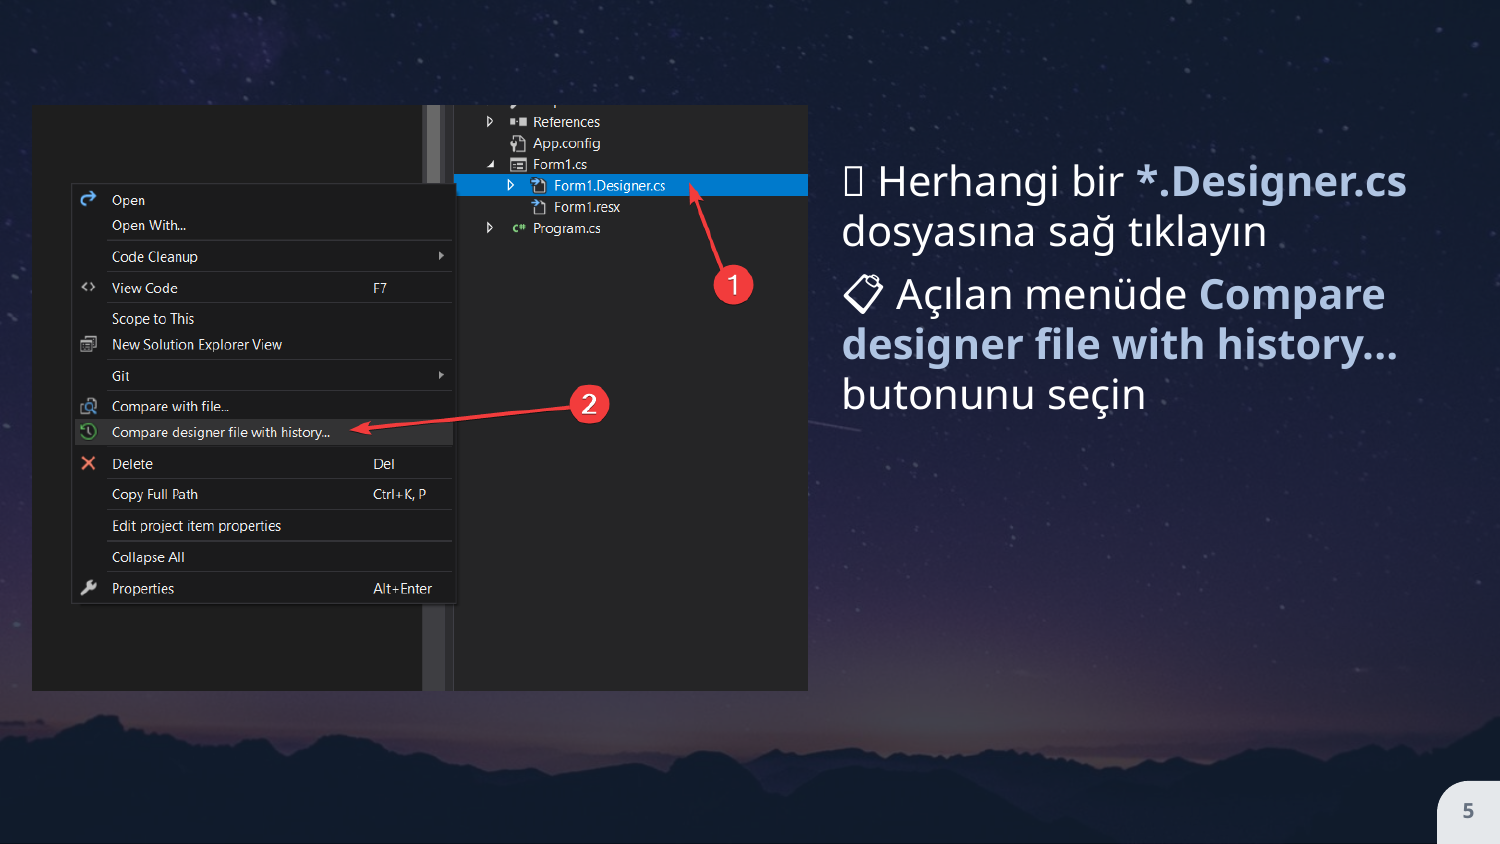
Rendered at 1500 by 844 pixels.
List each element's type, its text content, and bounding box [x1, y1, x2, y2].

picture [32, 105, 809, 691]
slide_number 5 [1437, 780, 1500, 844]
subtitle 📃 Herhangi bir *.Designer.cs dosyasına sağ tıklayın 📋 Açılan menüde Compare designer file with history... butonunu seçin [841, 155, 1449, 575]
